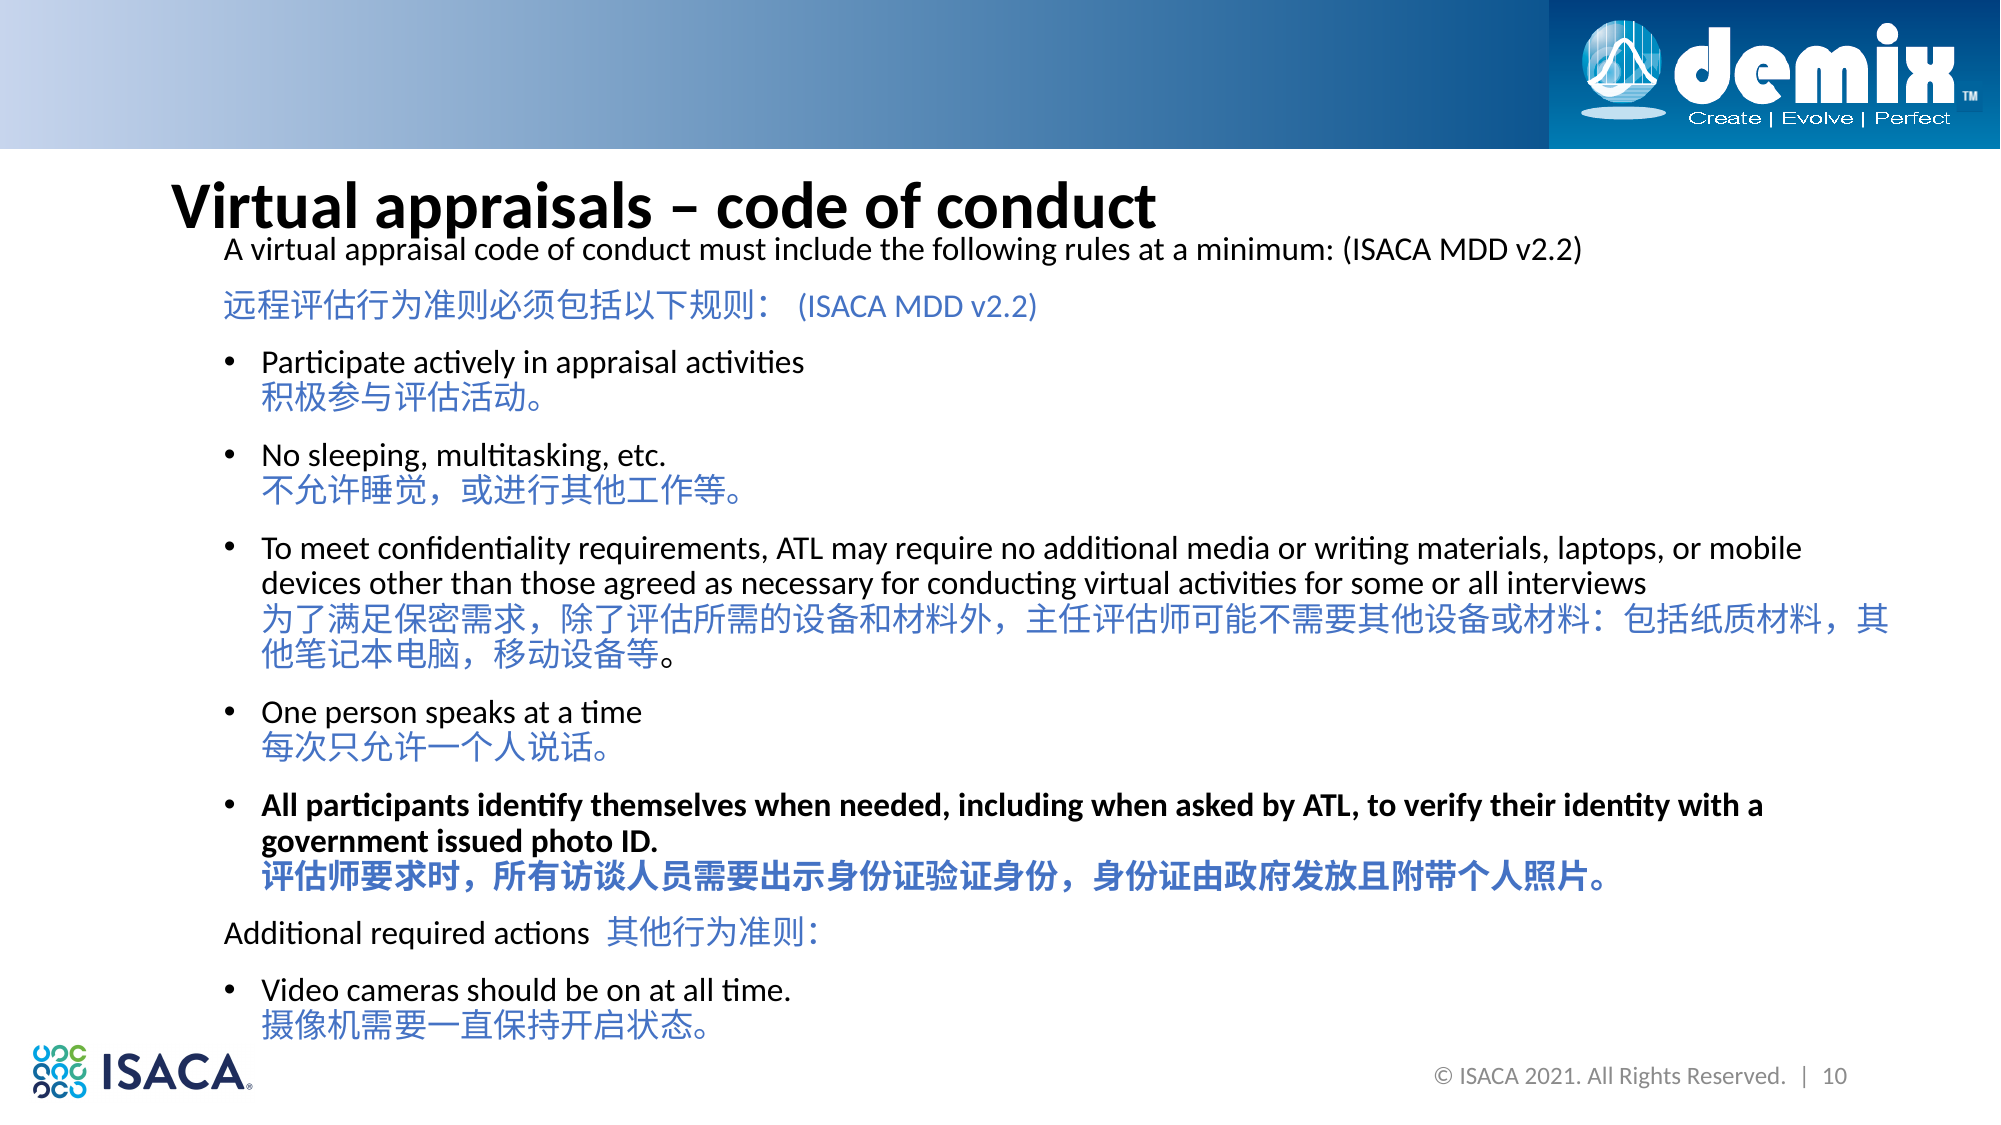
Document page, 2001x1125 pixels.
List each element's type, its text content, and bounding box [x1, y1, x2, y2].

picture [1582, 106, 1665, 119]
list A virtual appraisal code of conduct must include the following rules at a minimum: (ISACA MDD v2.2) 远程评估行为准则必须包括以下规则：(ISACA MDD v2.2) Participate actively in appraisal activities 积极参与评估活动。 No sleeping, multitasking, etc. 不允许睡觉，或进行其他工作等。 To meet confidentiality requirements, ATL may require no additional media or writing materials, laptops, or mobile devices other than those agreed as necessary for conducting virtual activities for some or all interviews 为了满足保密需求，除了评估所需的设备和材料外，主任评估师可能不需要其他设备或材料：包括纸质材料，其他笔记本电脑，移动设备等。 One person speaks at a time 每次只允许一个人说话。 All participants identify themselves when needed, including when asked by ATL, to verify their identity with a government issued photo ID. 评估师要求时，所有访谈人员需要出示身份证验证身份，身份证由政府发放且附带个人照片。 Additional required actions 其他行为准则： Video cameras should be on at all time. 摄像机需要一直保持开启状态。 [209, 224, 1915, 968]
picture [1549, 0, 2000, 111]
title Virtual appraisals – code of conduct [156, 157, 1863, 257]
picture [29, 1043, 255, 1103]
